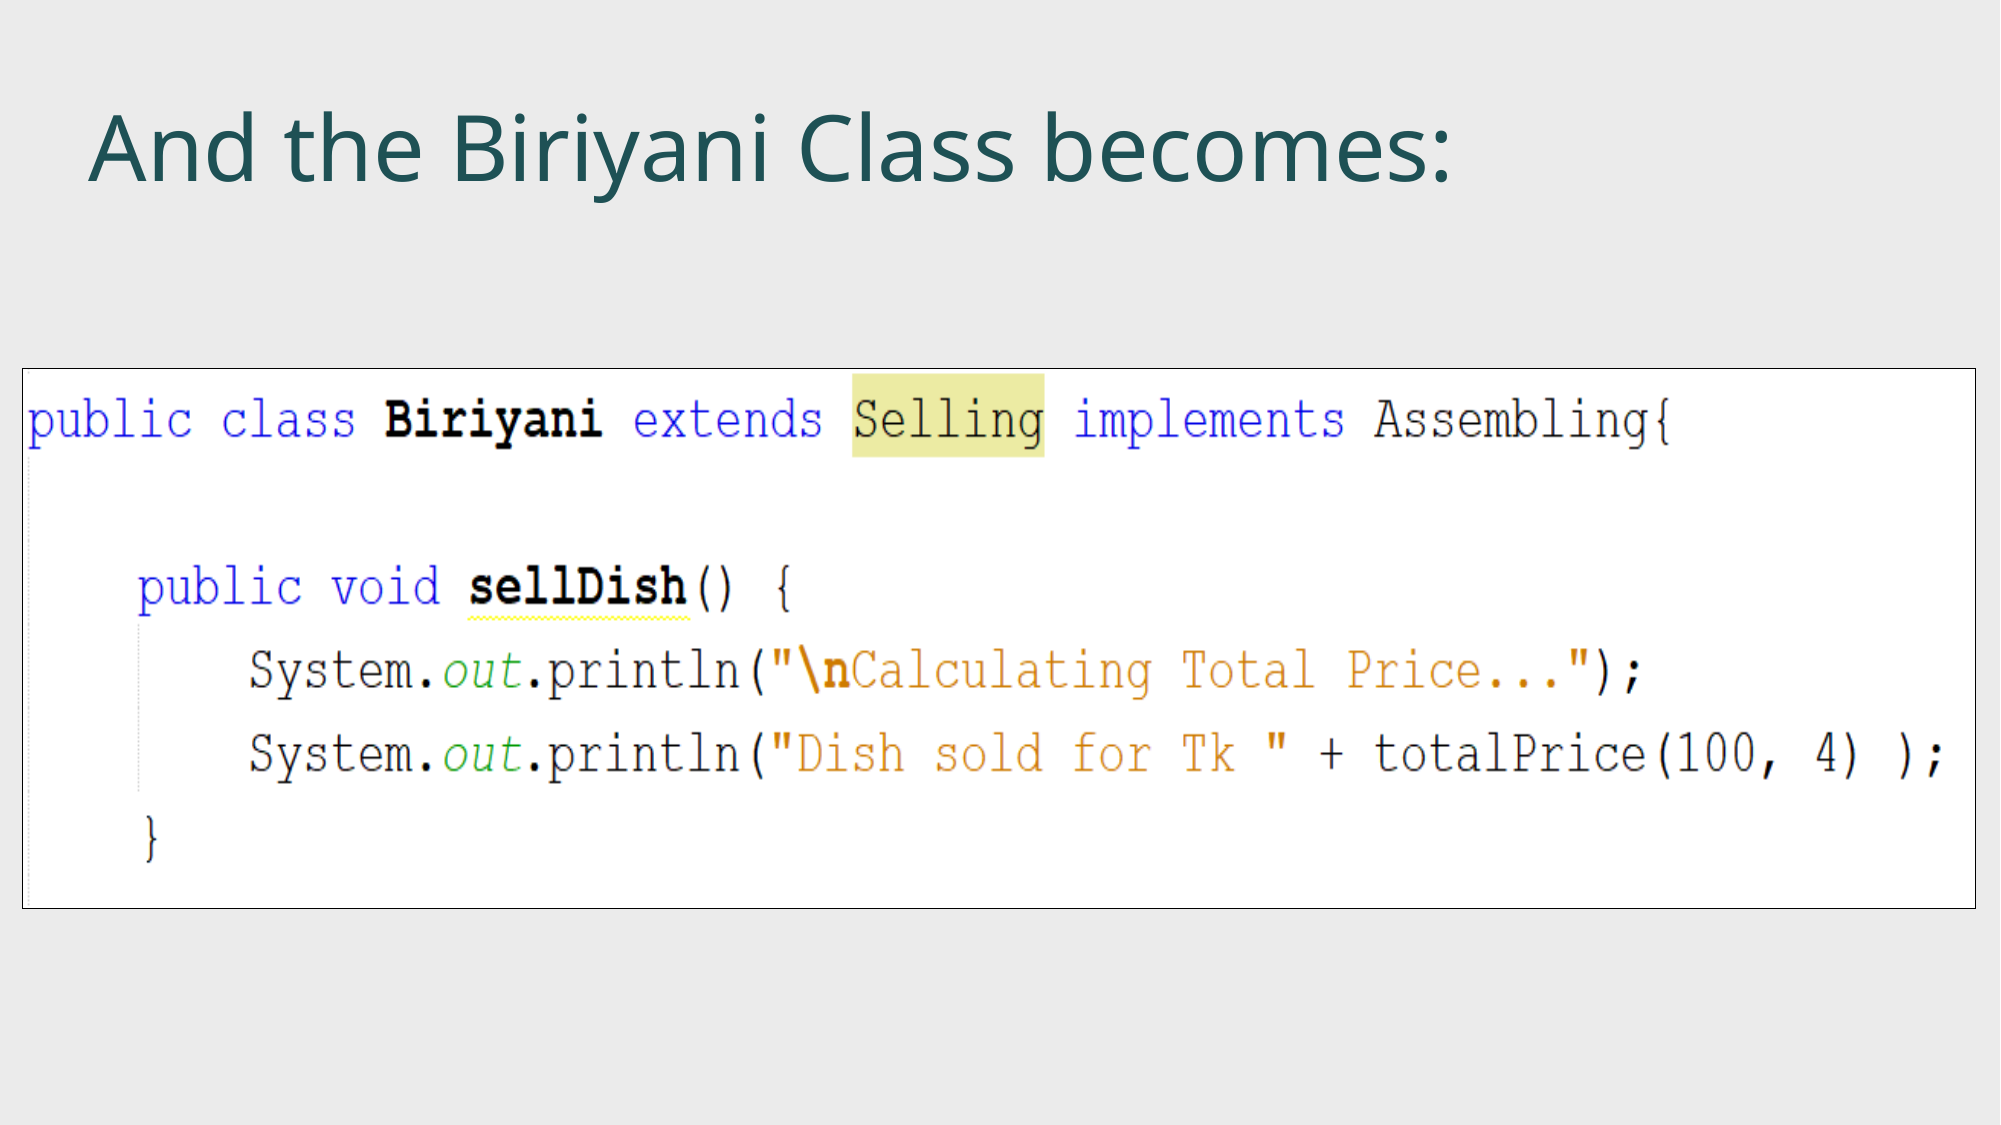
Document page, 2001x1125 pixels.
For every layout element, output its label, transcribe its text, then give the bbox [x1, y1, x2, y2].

picture [22, 368, 1977, 909]
text_box And the Biriyani Class becomes: [73, 82, 1962, 233]
